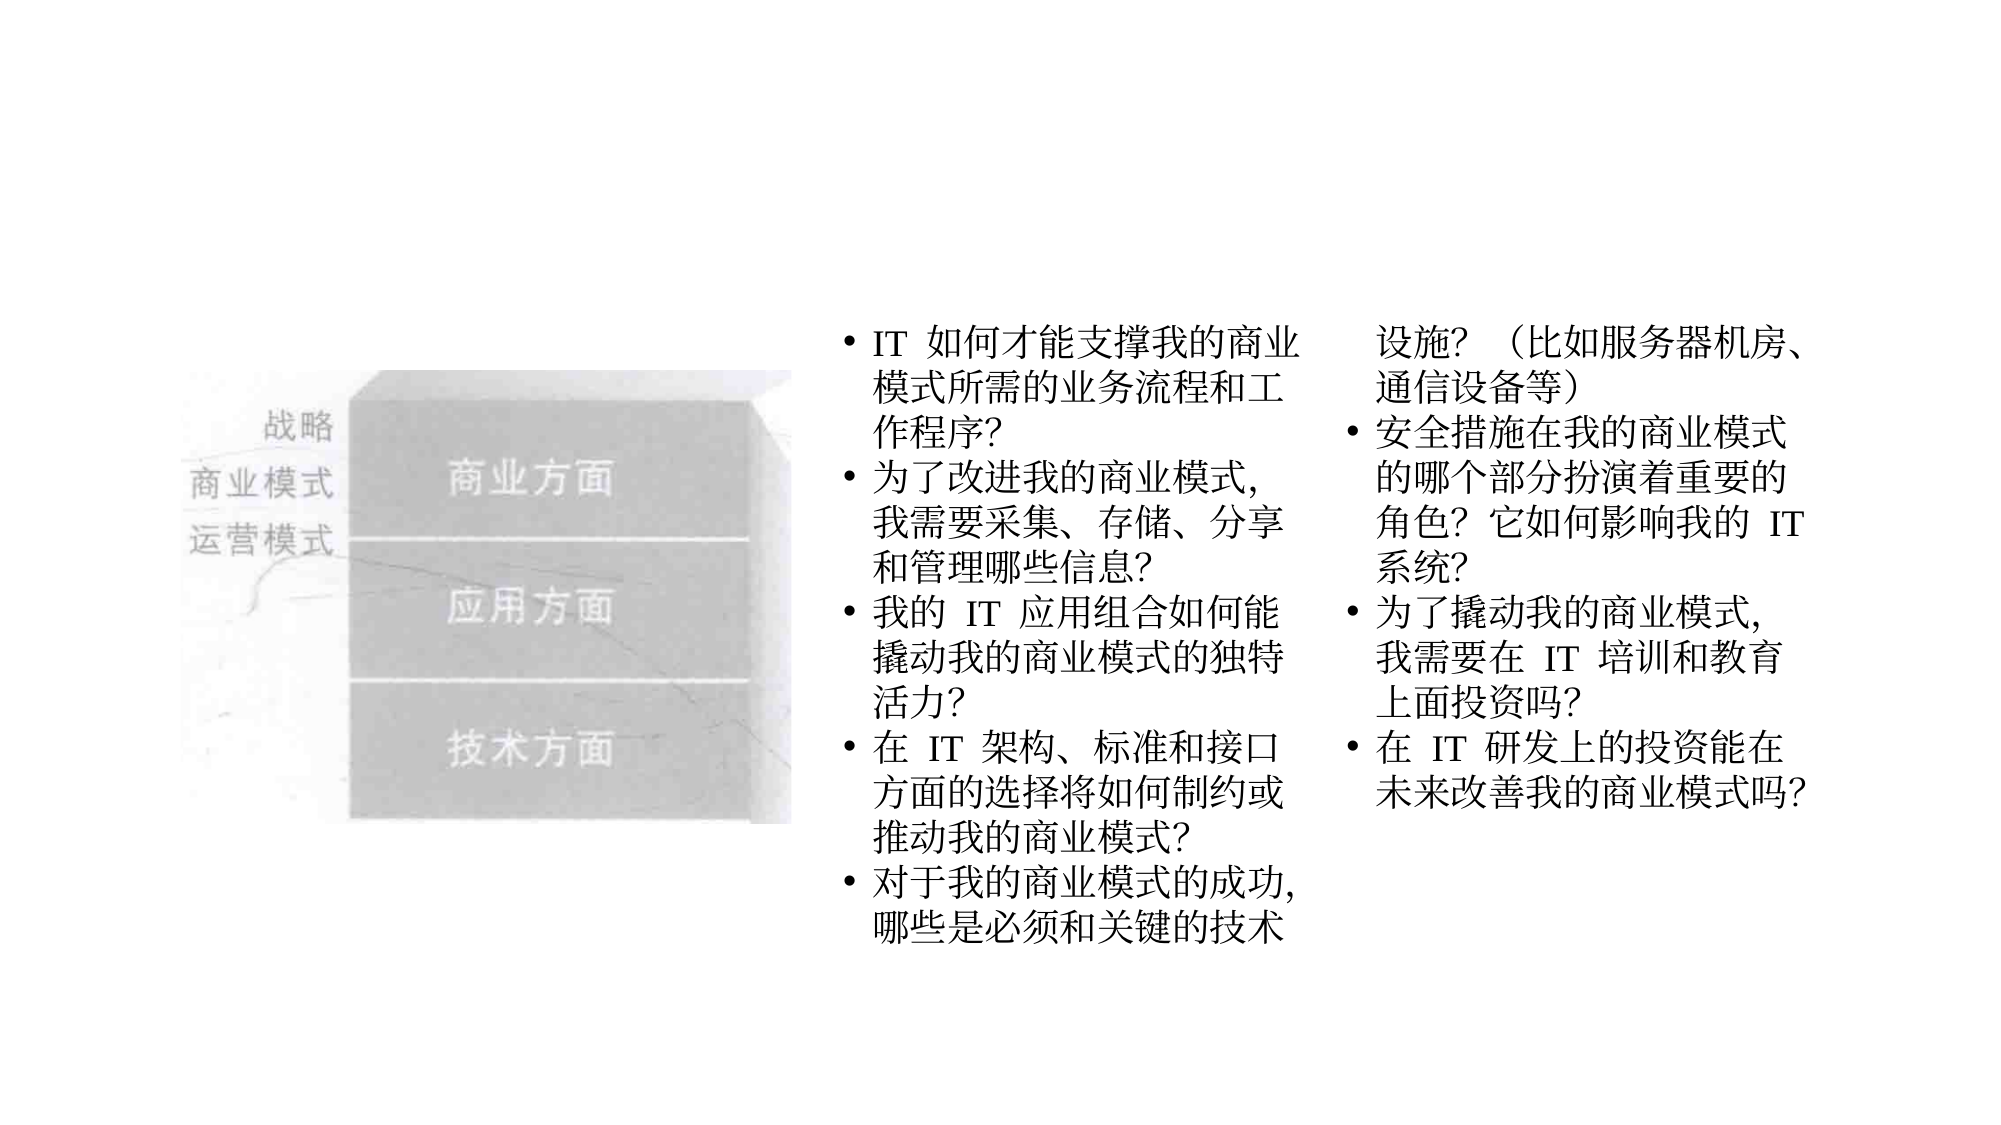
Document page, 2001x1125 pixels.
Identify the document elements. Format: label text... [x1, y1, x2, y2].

text_box IT 如何才能支撑我的商业模式所需的业务流程和工作程序？ 为了改进我的商业模式，我需要采集、存储、分享和管理哪些信息？ 我的 IT 应用组合如何能撬动我的商业模式的独特活力？ 在 IT 架构、标准和接口方面的选择将如何制约或推动我的商业模式？ 对于我的商业模式的成功，哪些是必须和关键的技术设施？（比如服务器机房、通信设备等） 安全措施在我的商业模式的哪个部分扮演着重要的角色？它如何影响我的 IT系统？ 为了撬动我的商业模式，我需要在 IT 培训和教育上面投资吗？ 在 IT 研发上的投资能在未来改善我的商业模式吗？ [810, 311, 1836, 962]
picture [180, 370, 792, 824]
